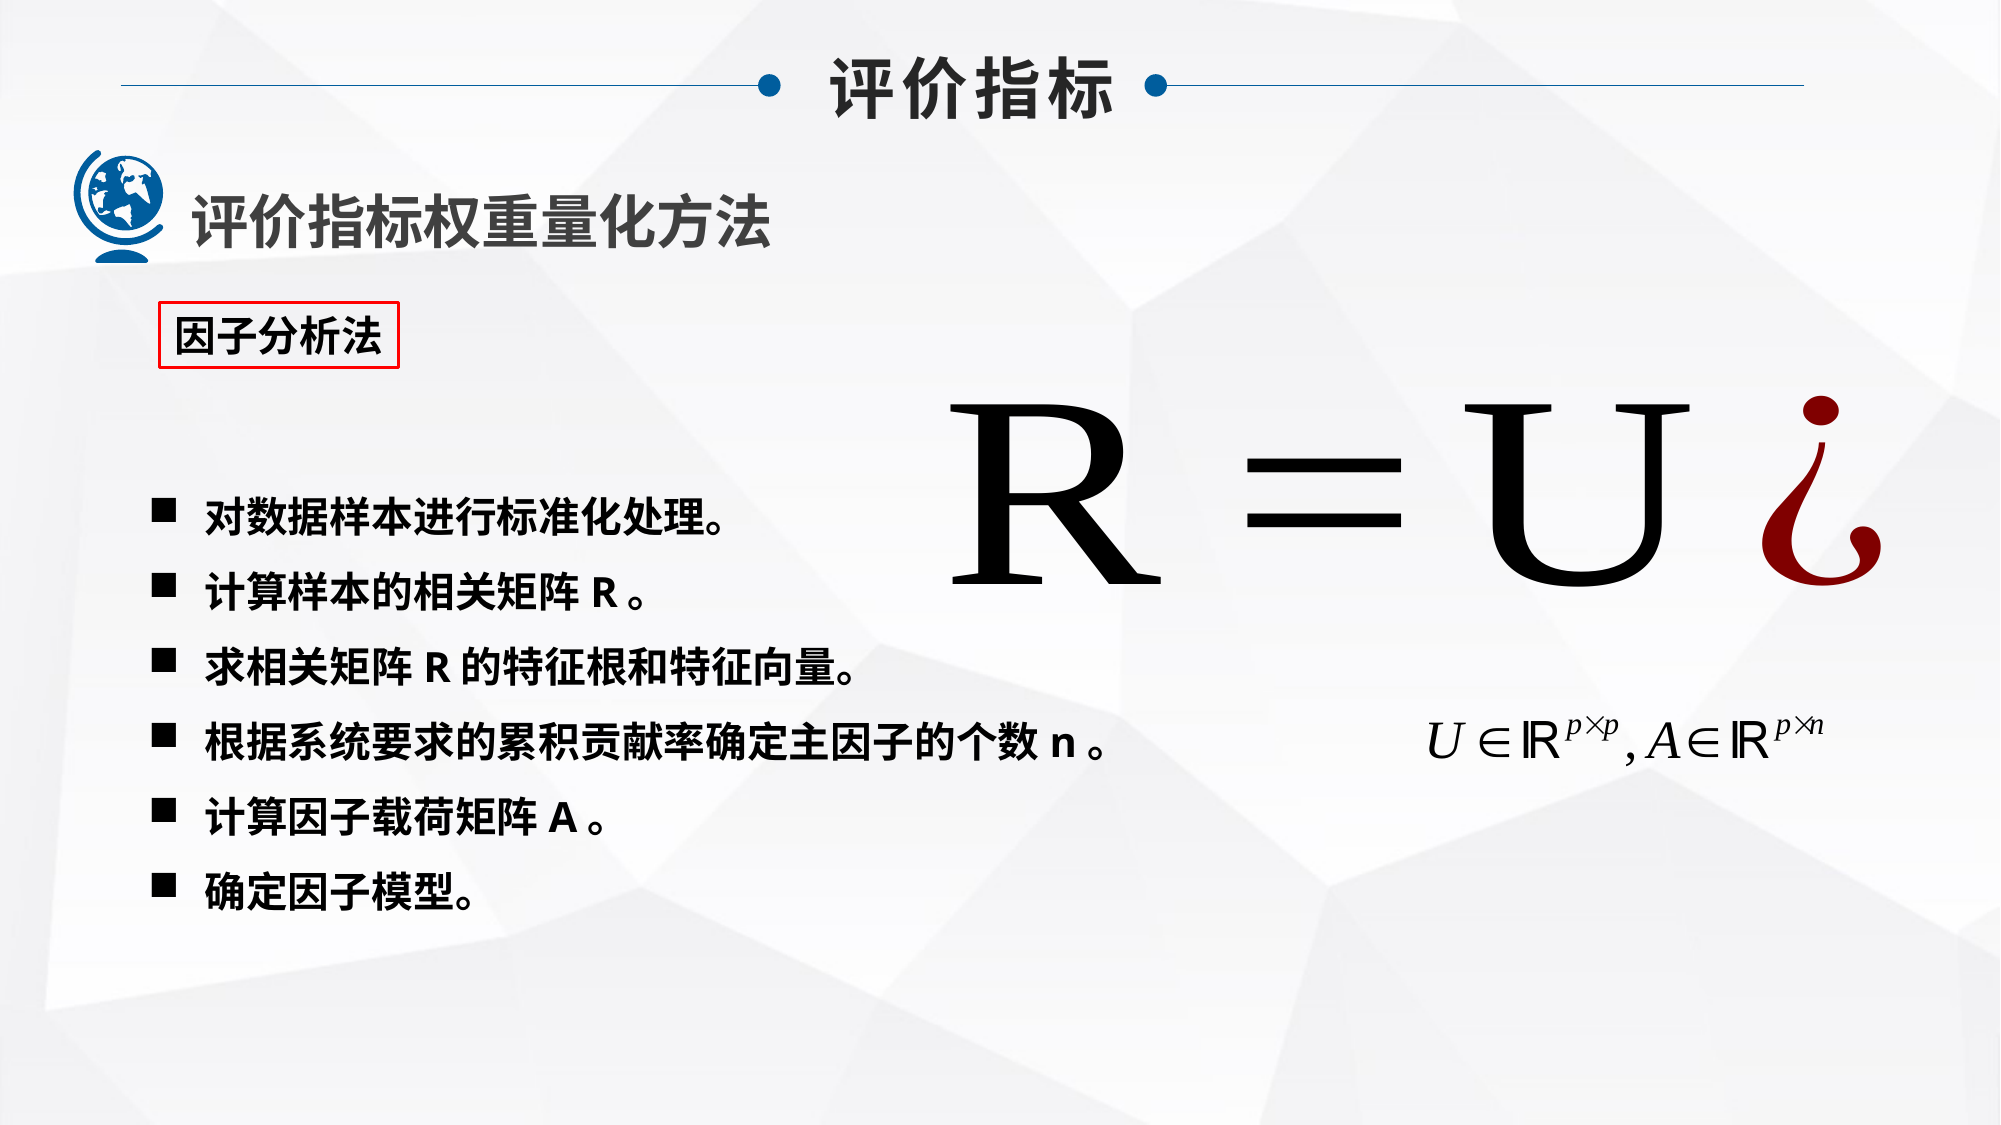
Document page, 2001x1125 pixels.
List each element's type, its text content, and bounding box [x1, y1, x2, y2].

text_box [73, 150, 164, 246]
text_box 评价指标 [814, 39, 1130, 134]
picture [0, 1, 2000, 1125]
text_box 评价指标权重量化方法 [167, 178, 797, 263]
text_box 对数据样本进行标准化处理。 计算样本的相关矩阵R。 求相关矩阵R的特征根和特征向量。 根据系统要求的累积贡献率确定主因子的个数n。 计算因子载荷矩阵A。 确定因子模型。 [133, 458, 1233, 924]
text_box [1144, 74, 1805, 97]
text_box 因子分析法 [159, 302, 399, 368]
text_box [1421, 699, 1835, 777]
text_box [95, 249, 149, 263]
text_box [120, 74, 781, 97]
